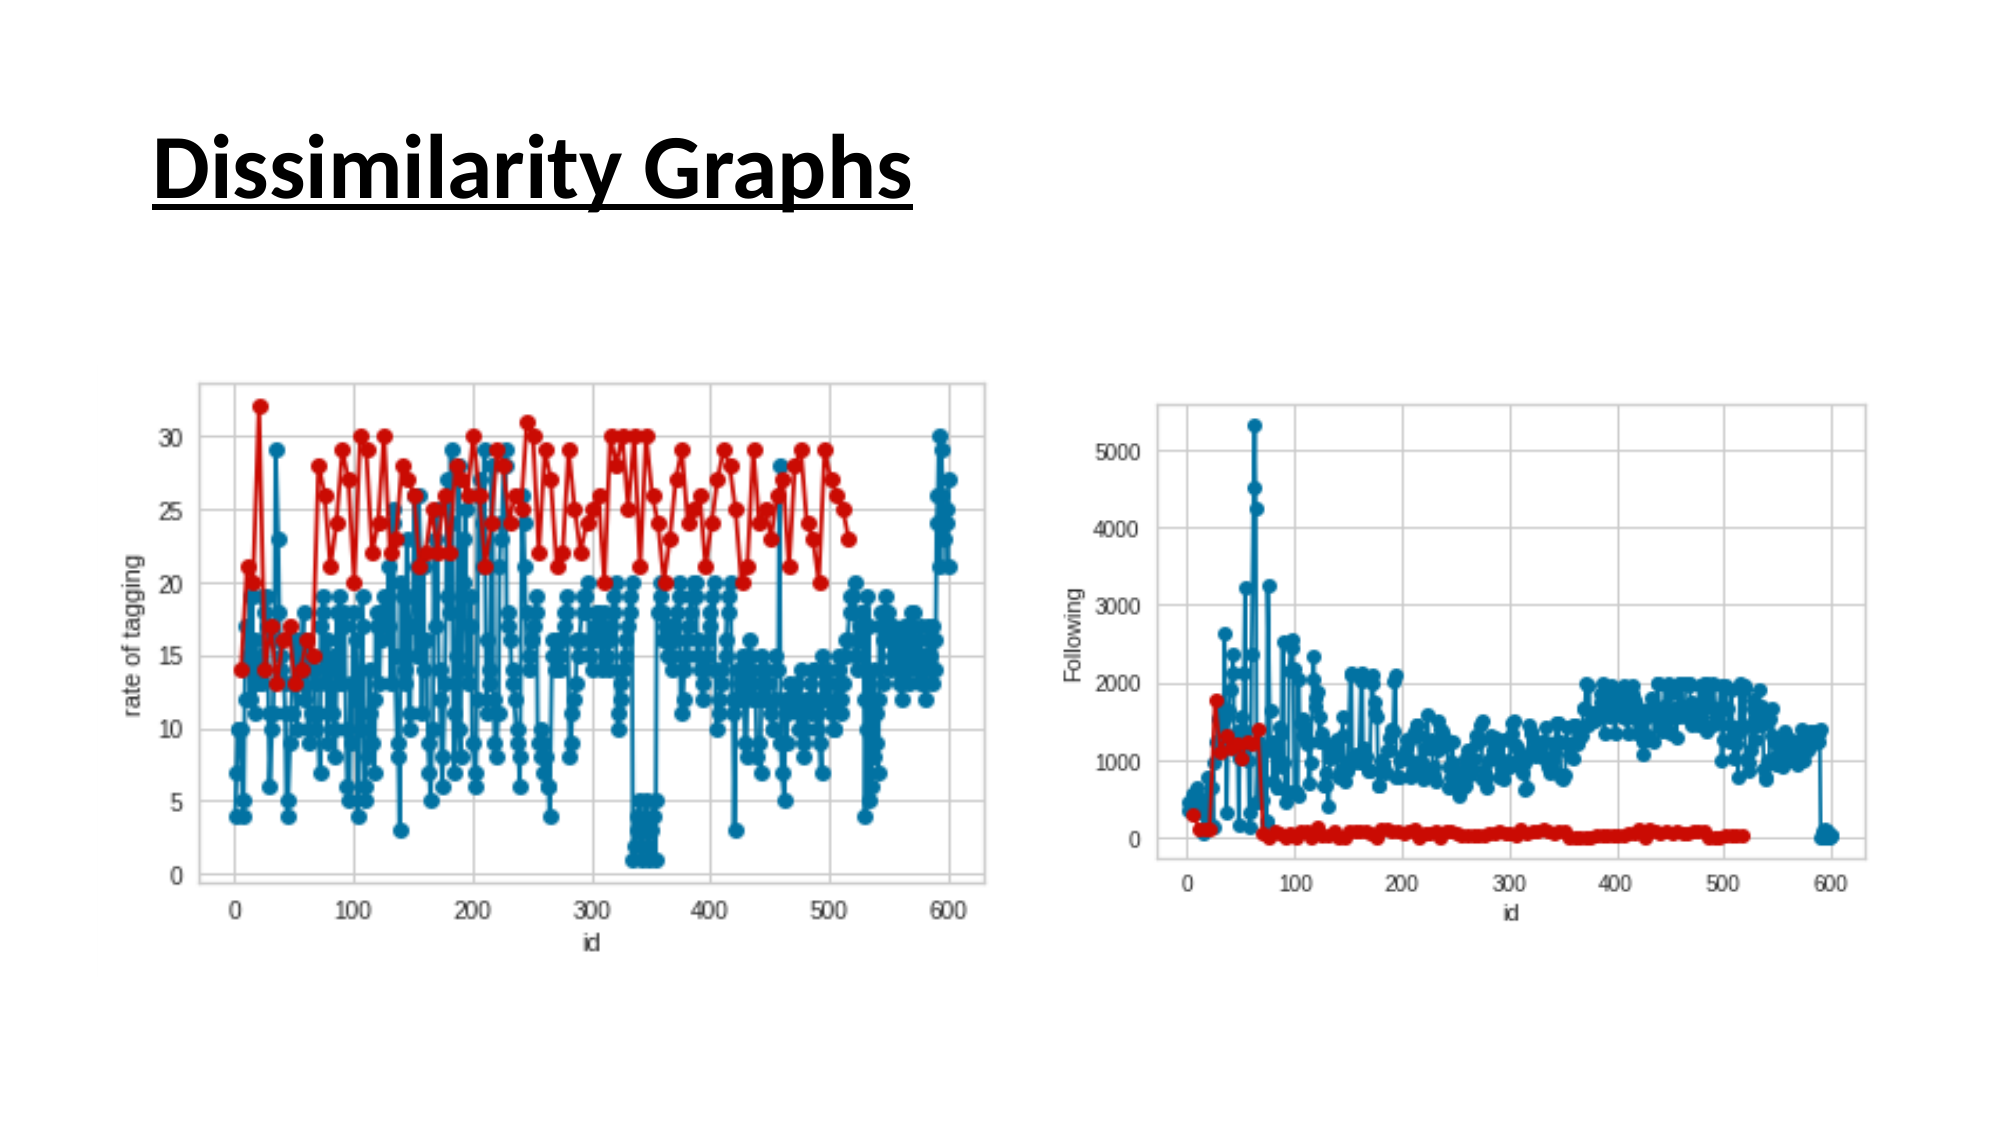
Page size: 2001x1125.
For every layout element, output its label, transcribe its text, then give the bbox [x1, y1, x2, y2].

title Dissimilarity Graphs [137, 59, 1863, 278]
picture [96, 365, 1916, 977]
